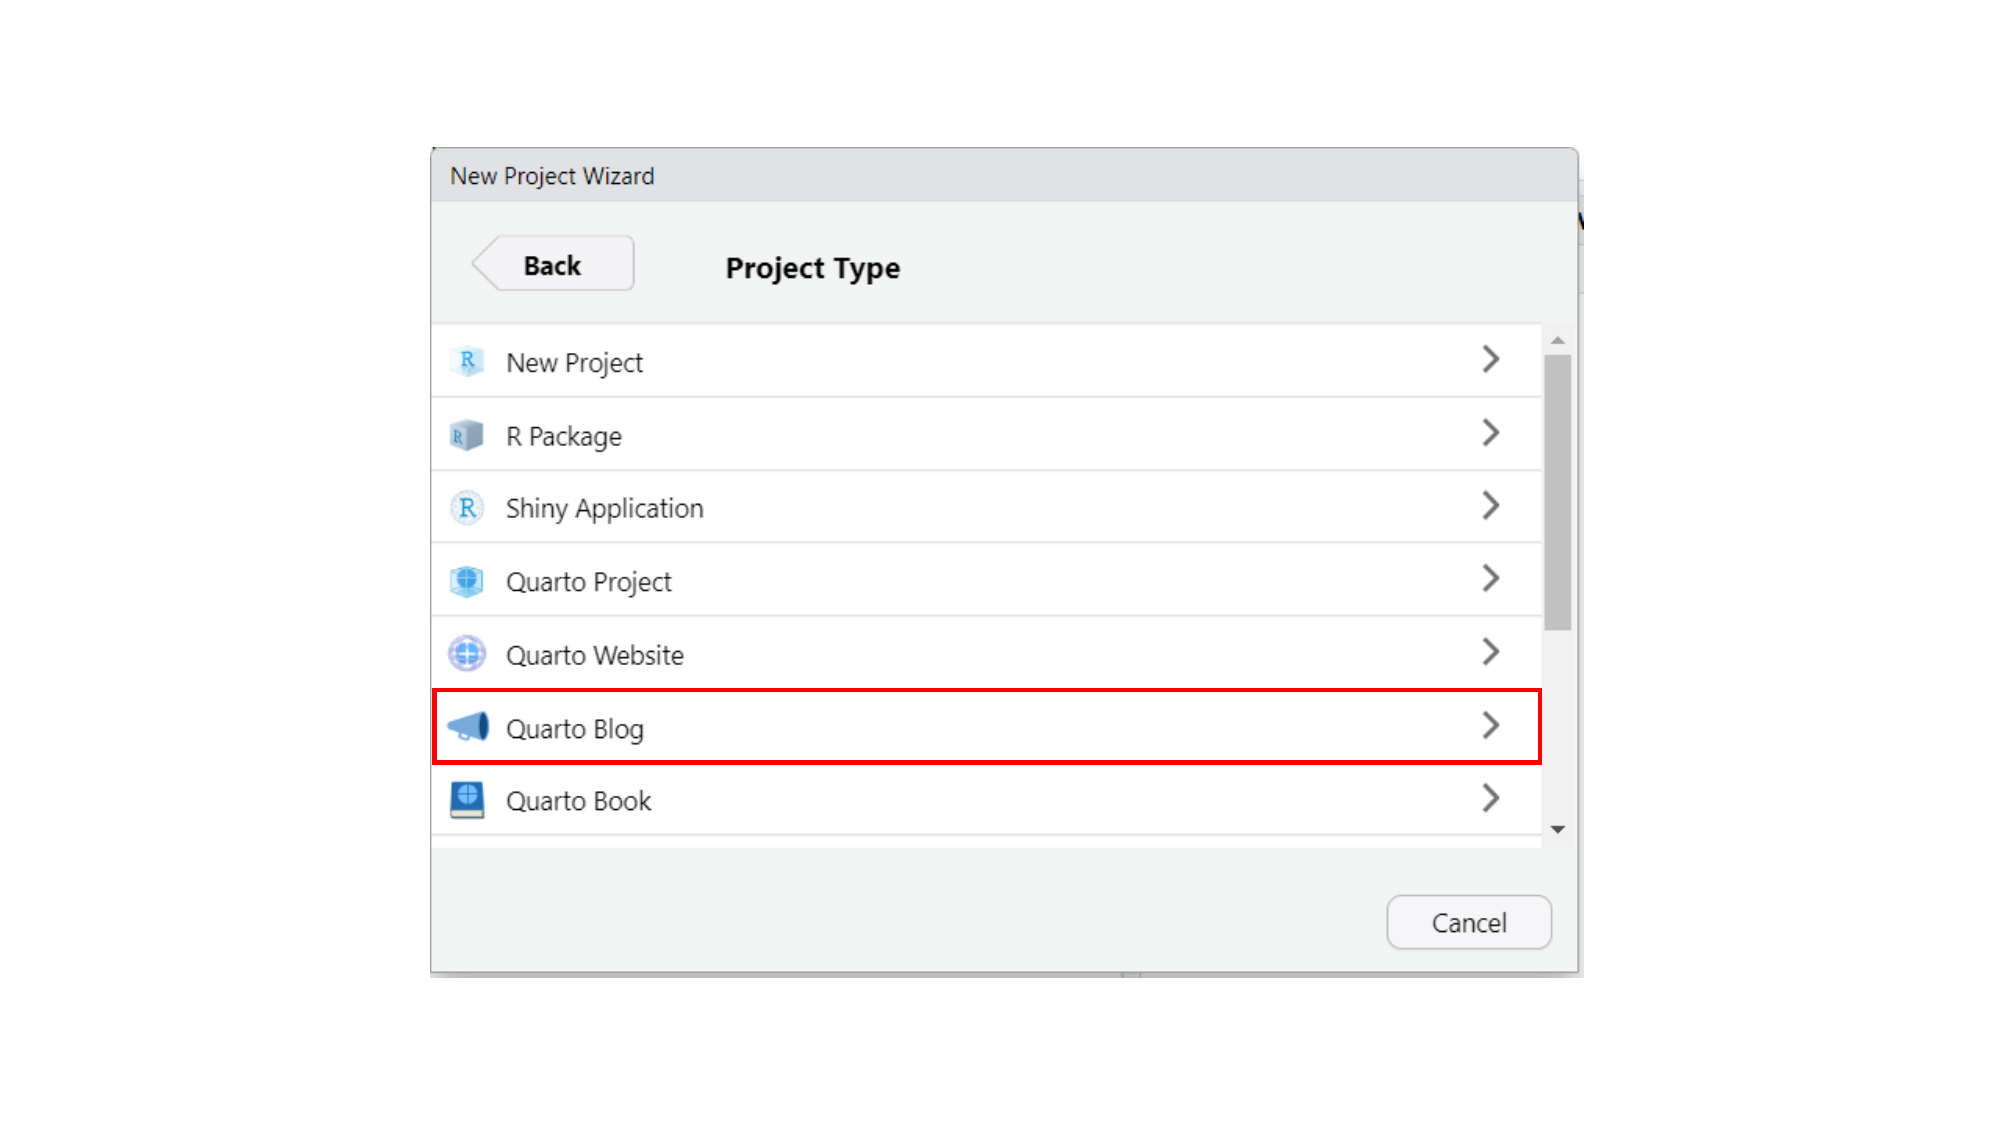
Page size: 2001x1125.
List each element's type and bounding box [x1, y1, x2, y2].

picture [430, 147, 1584, 978]
